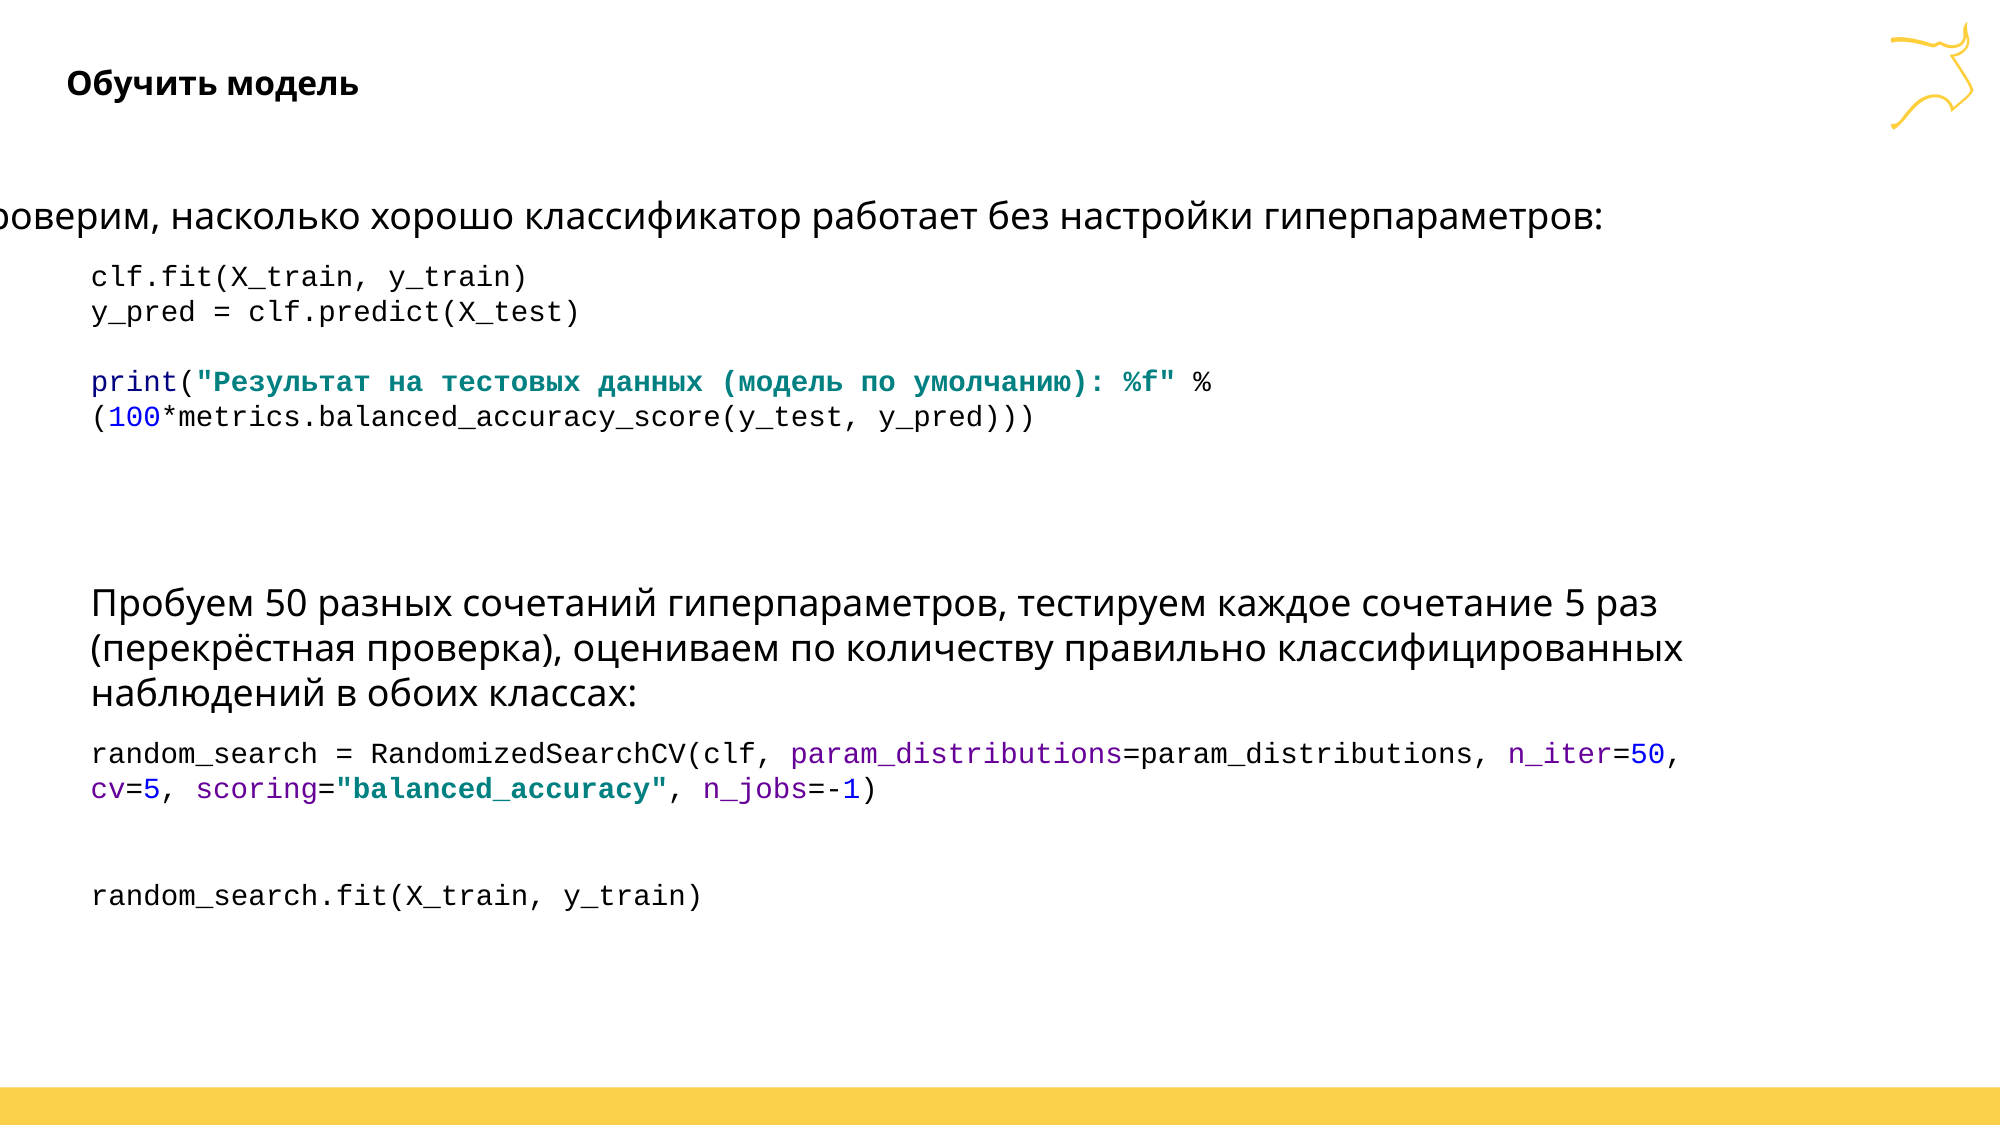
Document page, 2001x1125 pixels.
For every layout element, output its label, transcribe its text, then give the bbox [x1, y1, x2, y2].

picture [1890, 22, 2001, 153]
text_box clf.fit(X_train, y_train) y_pred = clf.predict(X_test) print("Результат на тестовых данных (модель по умолчанию): %f" % (100*metrics.balanced_accuracy_score(y_test, y_pred))) [75, 250, 1541, 440]
text_box Проверим, насколько хорошо классификатор работает без настройки гиперпараметров: [0, 184, 1620, 245]
text_box Пробуем 50 разных сочетаний гиперпараметров, тестируем каждое сочетание 5 раз (перекрёстная проверка), оцениваем по количеству правильно классифицированных наблюдений в обоих классах: [75, 571, 1832, 722]
title Обучить модель [51, 58, 1777, 151]
text_box random_search = RandomizedSearchCV(clf, param_distributions=param_distributions, n_iter=50, cv=5, scoring="balanced_accuracy", n_jobs=-1) [75, 726, 1707, 812]
text_box random_search.fit(X_train, y_train) [75, 868, 983, 919]
